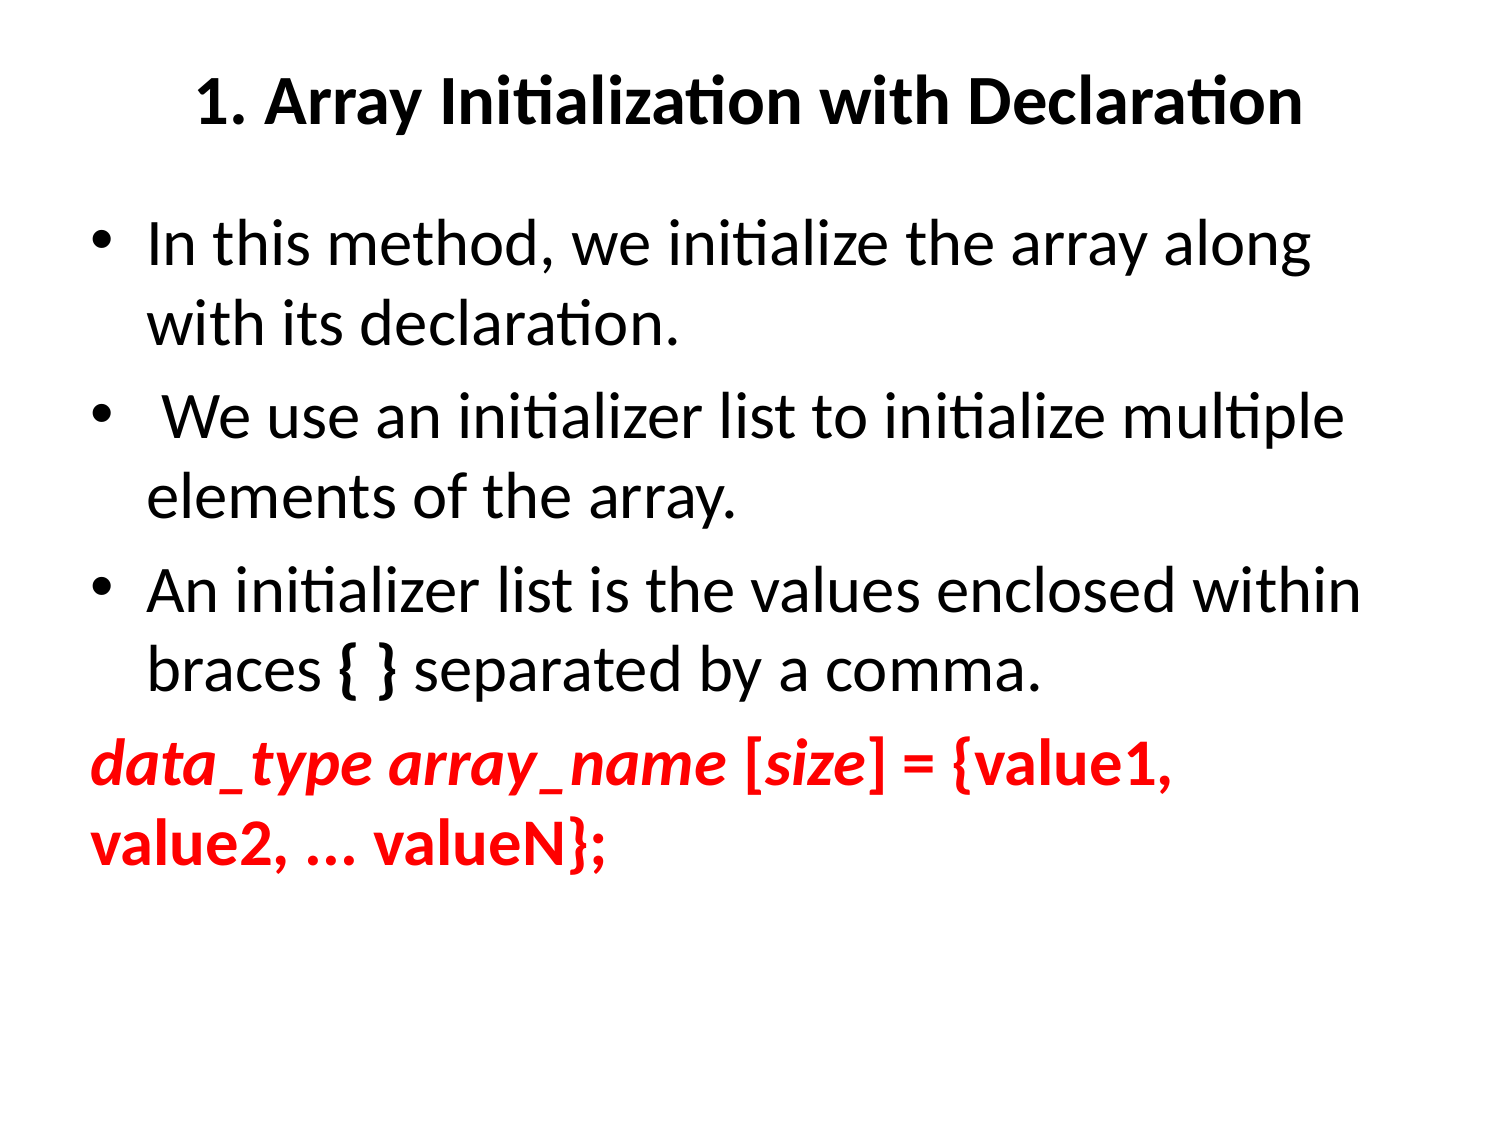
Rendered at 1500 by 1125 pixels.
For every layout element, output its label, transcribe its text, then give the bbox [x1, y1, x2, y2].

title 1. Array Initialization with Declaration [75, 45, 1425, 191]
list In this method, we initialize the array along with its declaration. We use an initializer list to initialize multiple elements of the array. An initializer list is the values enclosed within braces { } separated by a comma. data_type array_name [size] = {value1, value2, ... valueN}; [75, 191, 1425, 934]
